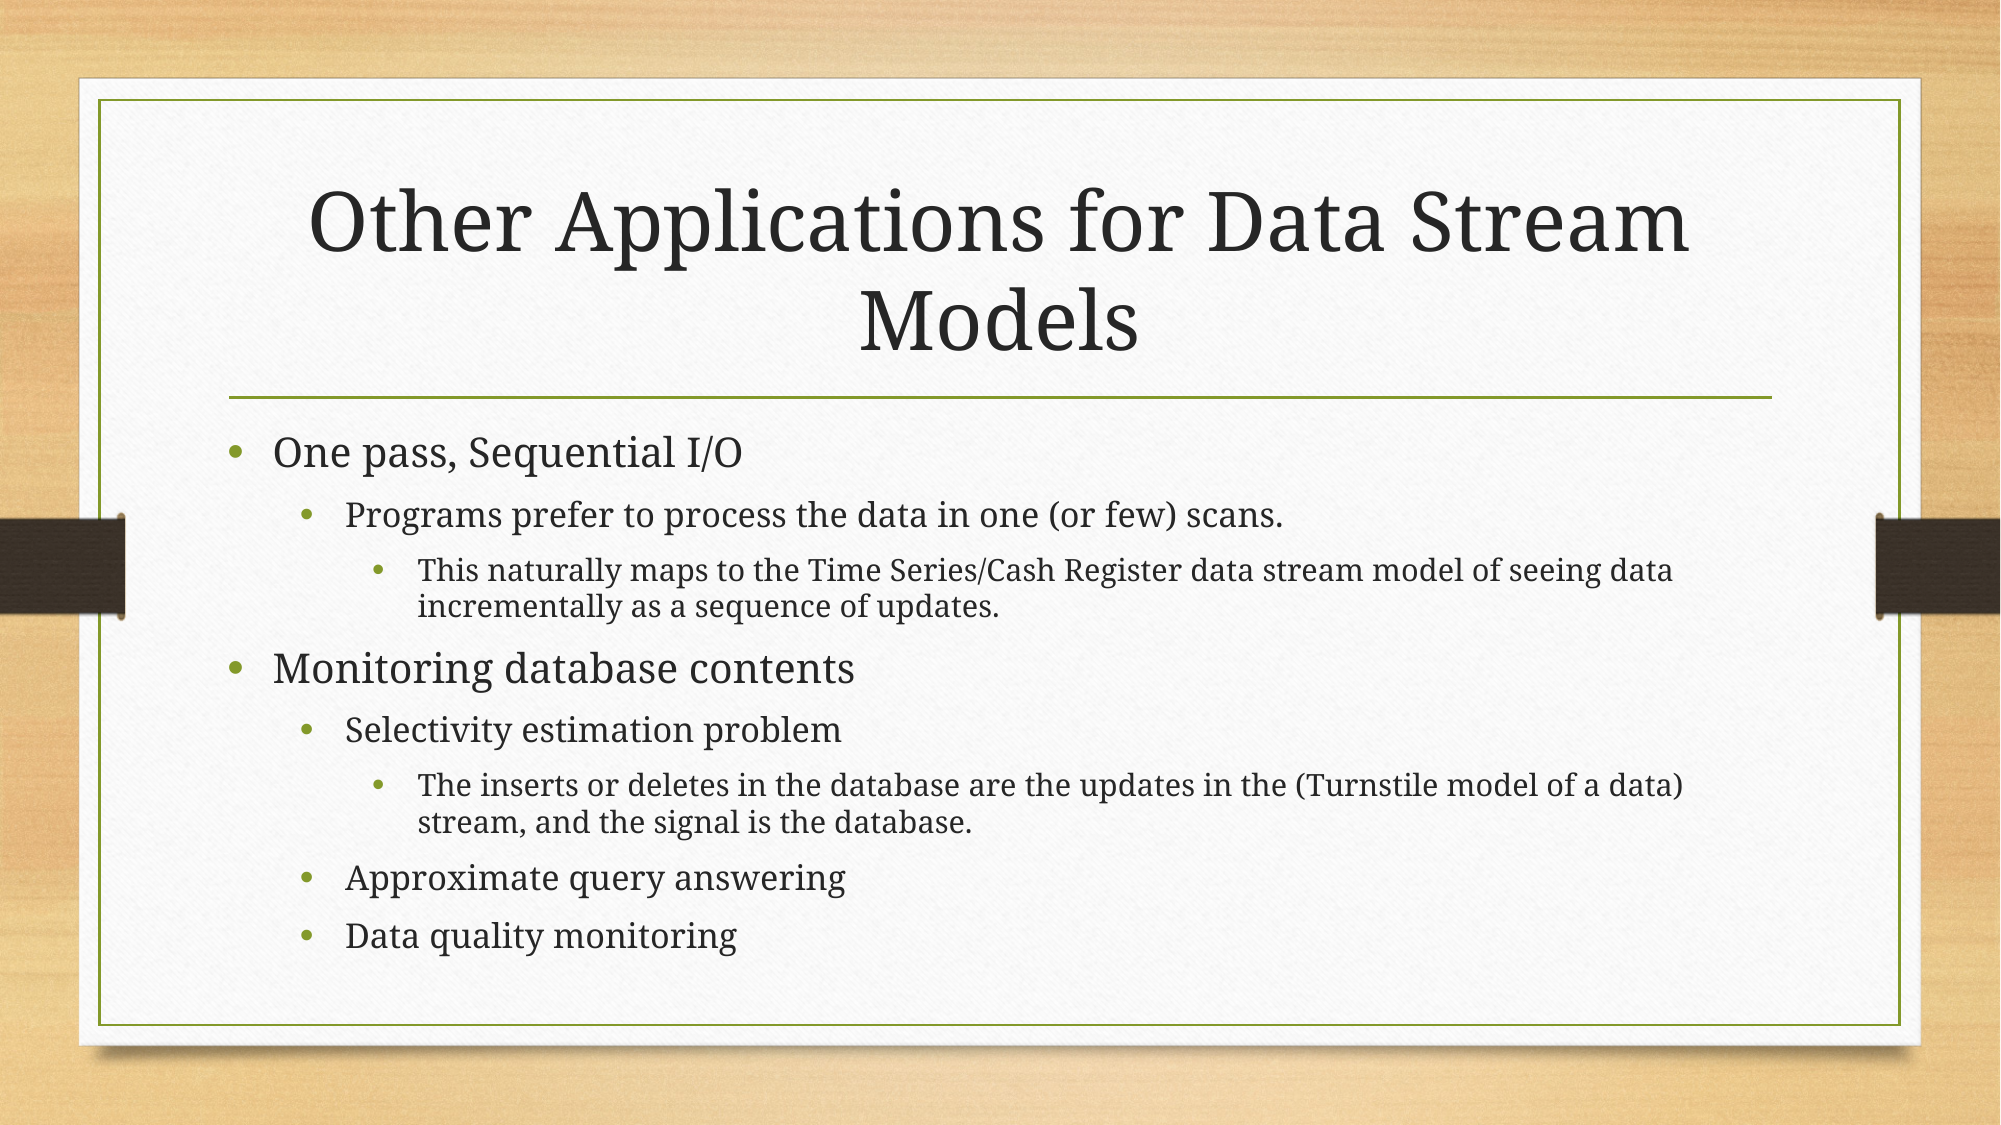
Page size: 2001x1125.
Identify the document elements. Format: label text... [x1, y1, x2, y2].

picture [0, 0, 2001, 1125]
title Other Applications for Data Stream Models [212, 161, 1788, 375]
list One pass, Sequential I/O Programs prefer to process the data in one (or few) scans. This naturally maps to the Time Series/Cash Register data stream model of seeing data incrementally as a sequence of updates. Monitoring database contents Selectivity estimation problem The inserts or deletes in the database are the updates in the (Turnstile model of a data) stream, and the signal is the database. Approximate query answering Data quality monitoring [212, 419, 1788, 964]
